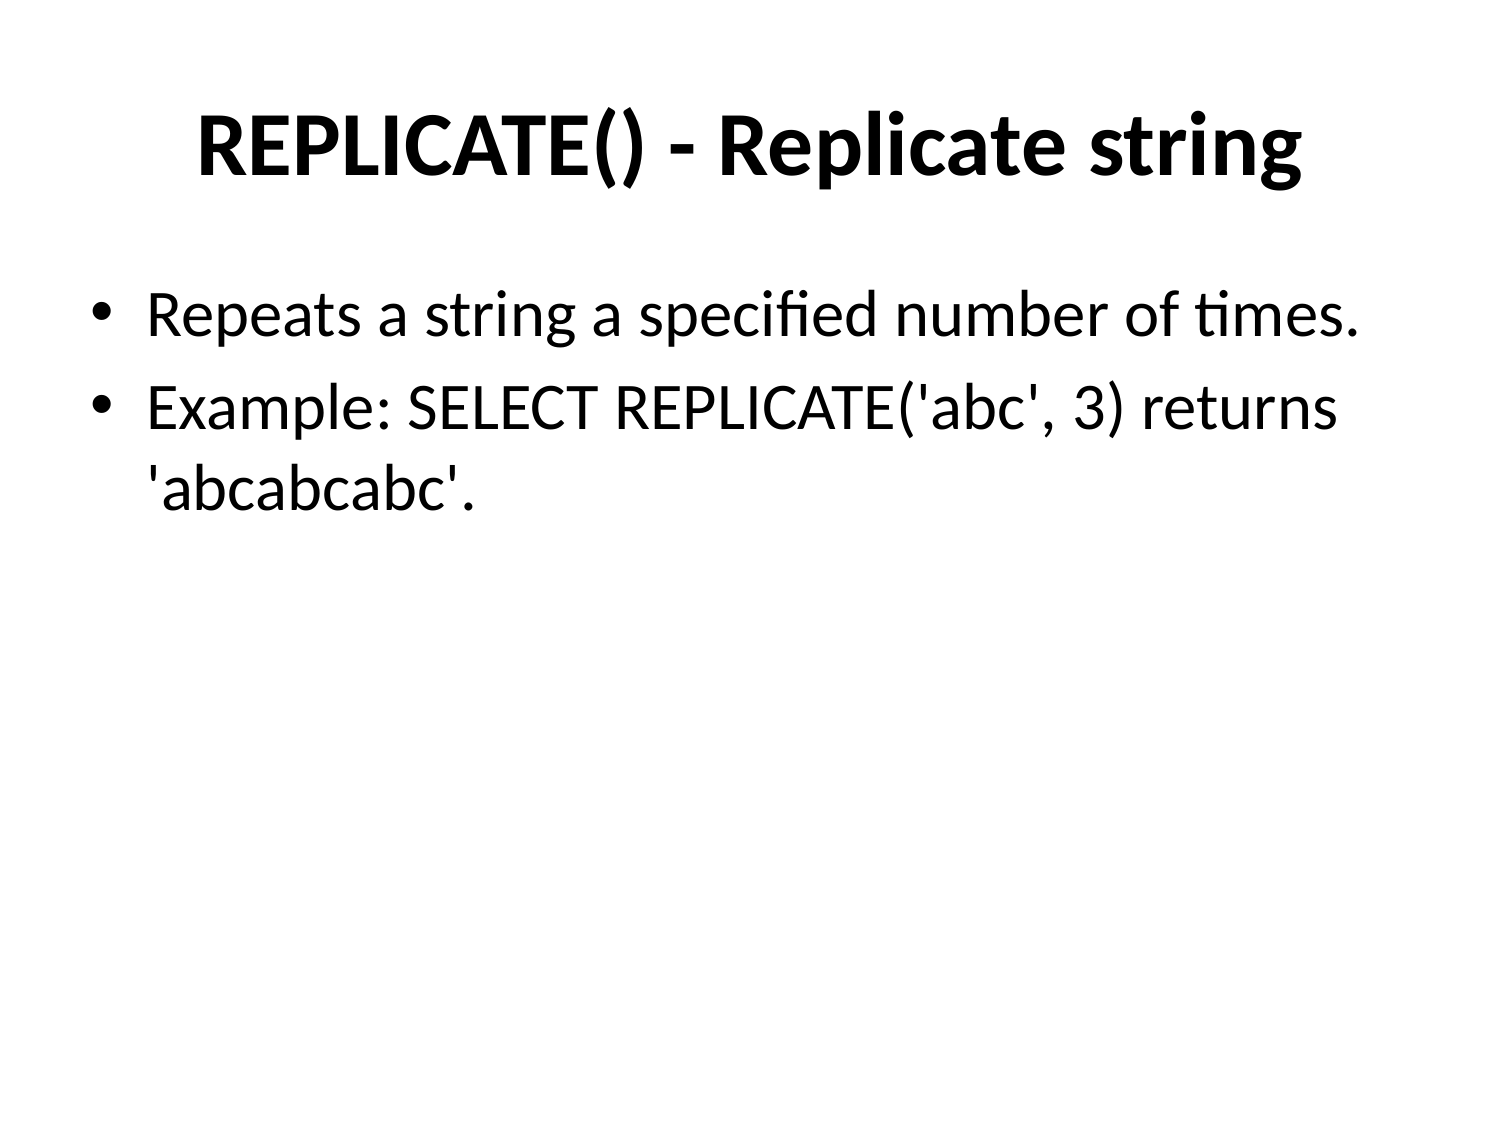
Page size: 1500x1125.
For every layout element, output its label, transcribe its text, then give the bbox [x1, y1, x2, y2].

list Repeats a string a specified number of times. Example: SELECT REPLICATE('abc', 3) returns 'abcabcabc'. [75, 262, 1425, 1005]
title REPLICATE() - Replicate string [75, 45, 1425, 233]
